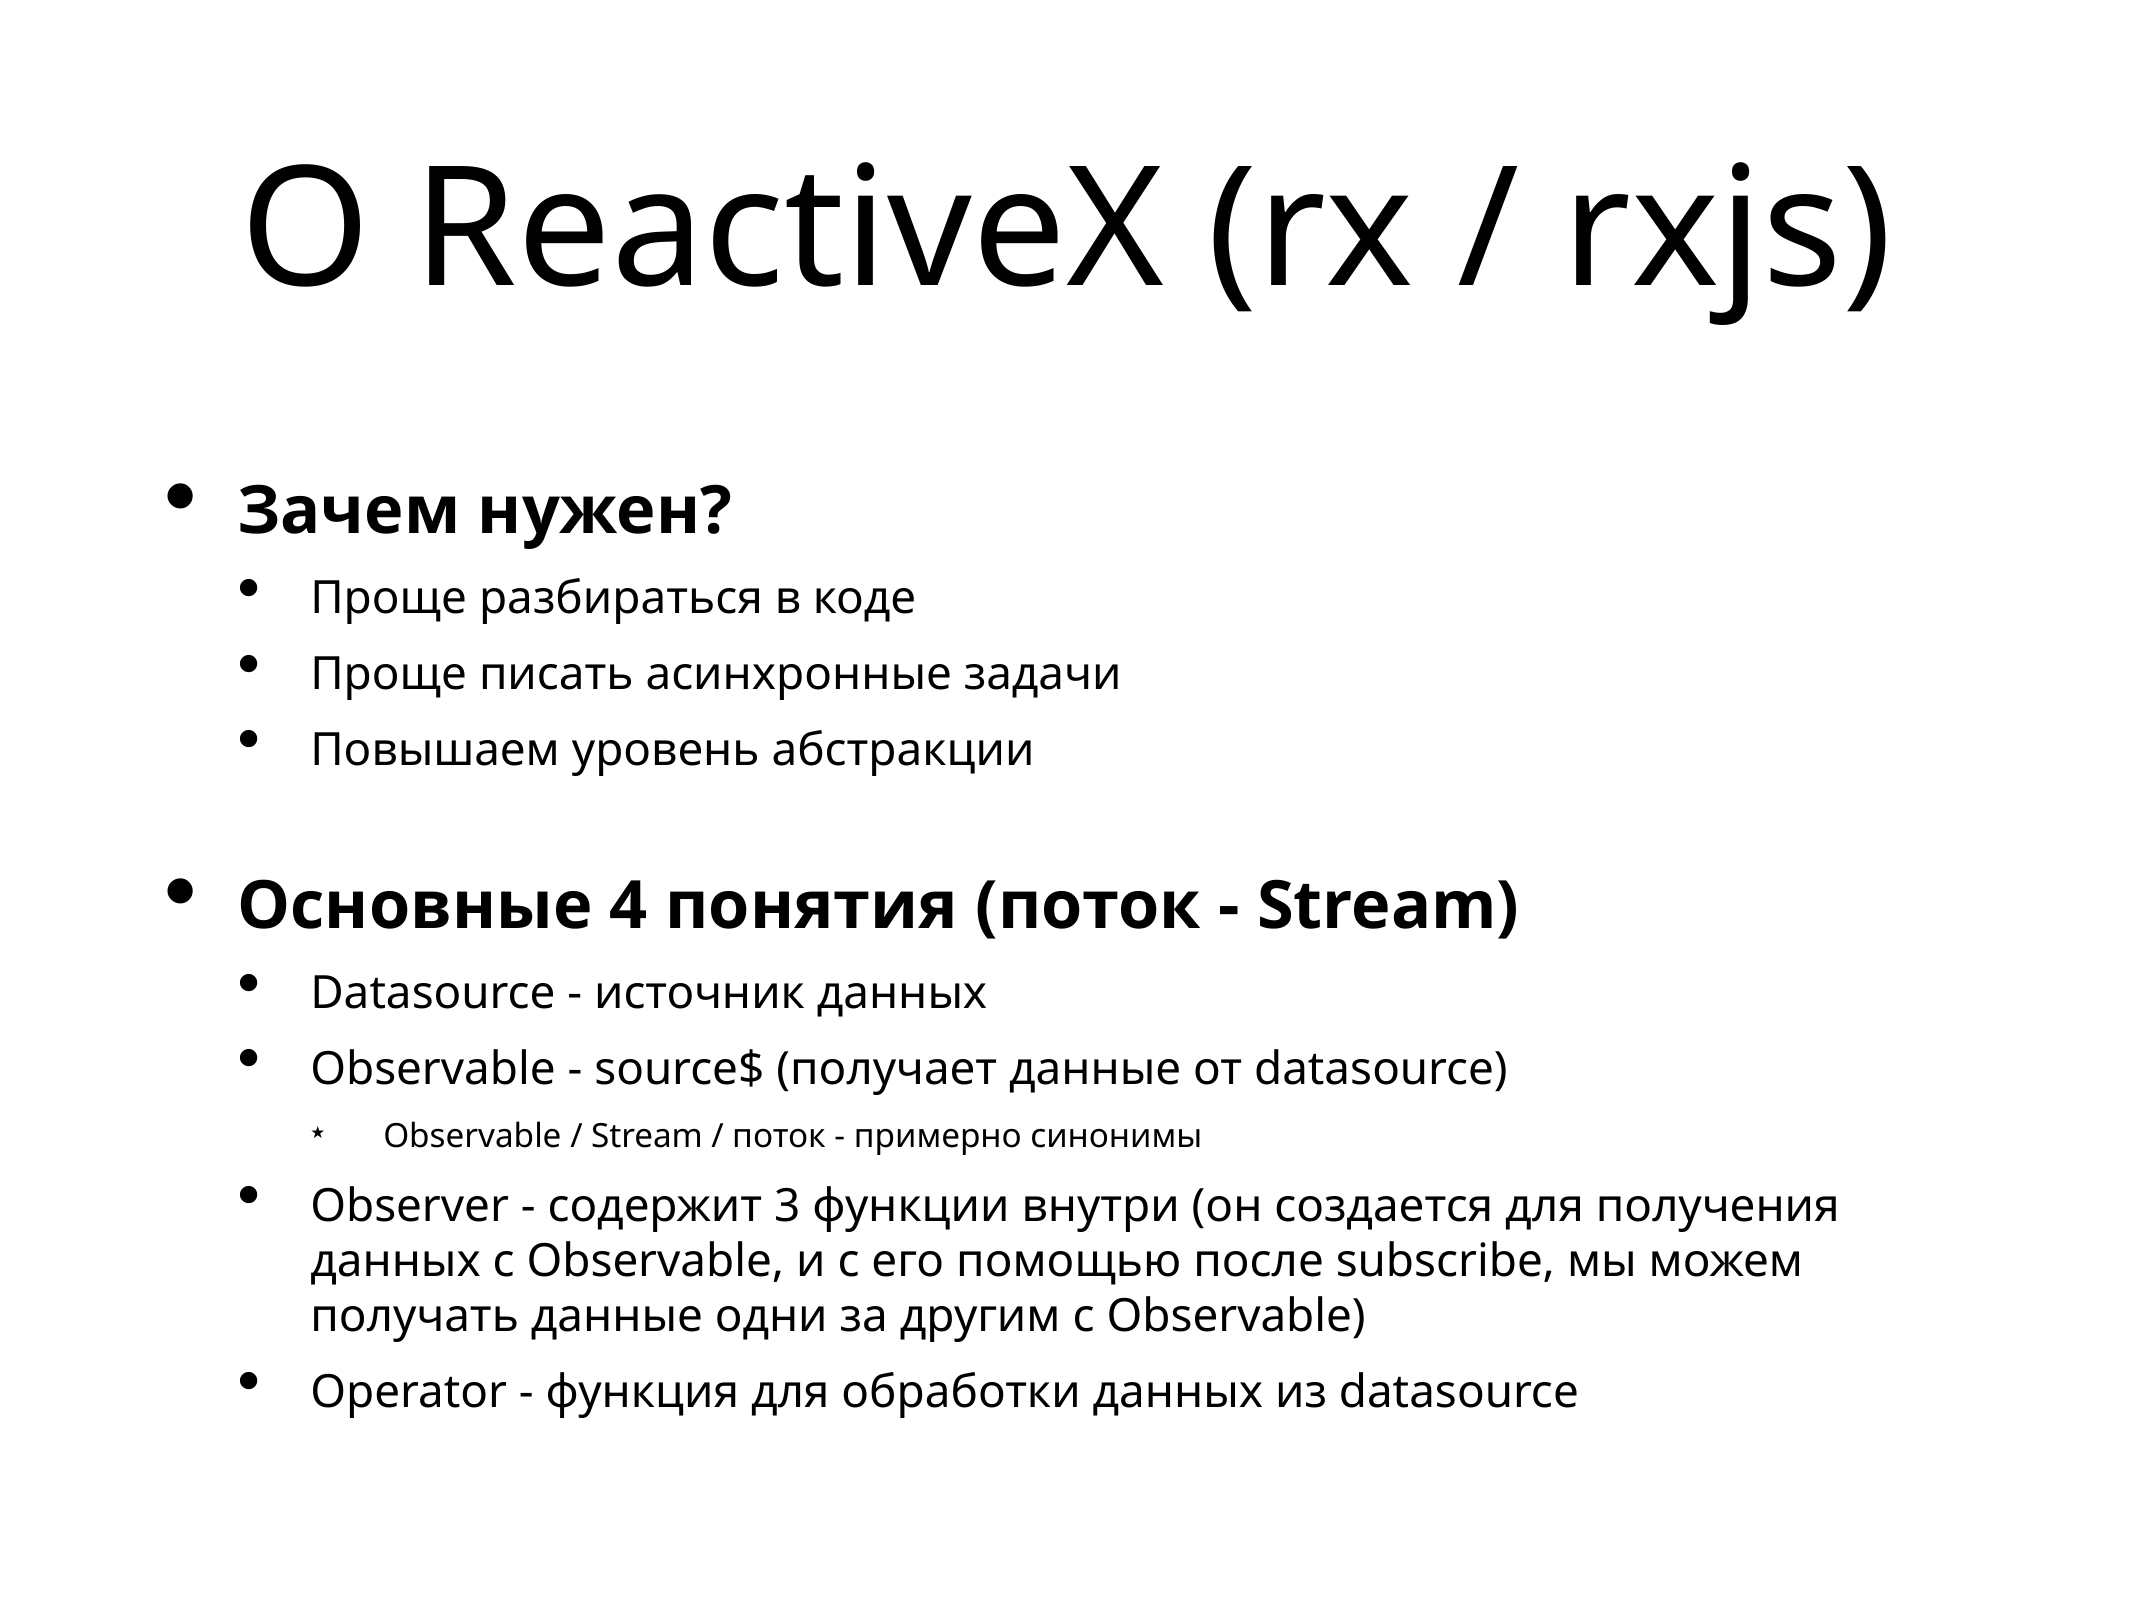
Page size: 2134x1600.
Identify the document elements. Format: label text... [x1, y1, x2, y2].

title О ReactiveX (rx / rxjs) [155, 41, 1978, 397]
list Зачем нужен? Проще разбираться в коде Проще писать асинхронные задачи Повышаем уровень абстракции Основные 4 понятия (поток - Stream) Datasource - источник данных Observable - source$ (получает данные от datasource) Observable / Stream / поток - примерно синонимы Observer - содержит 3 функции внутри (он создается для получения данных с Observable, и с его помощью после subscribe, мы можем получать данные одни за другим с Observable) Operator - функция для обработки данных из datasource [155, 425, 1978, 1458]
